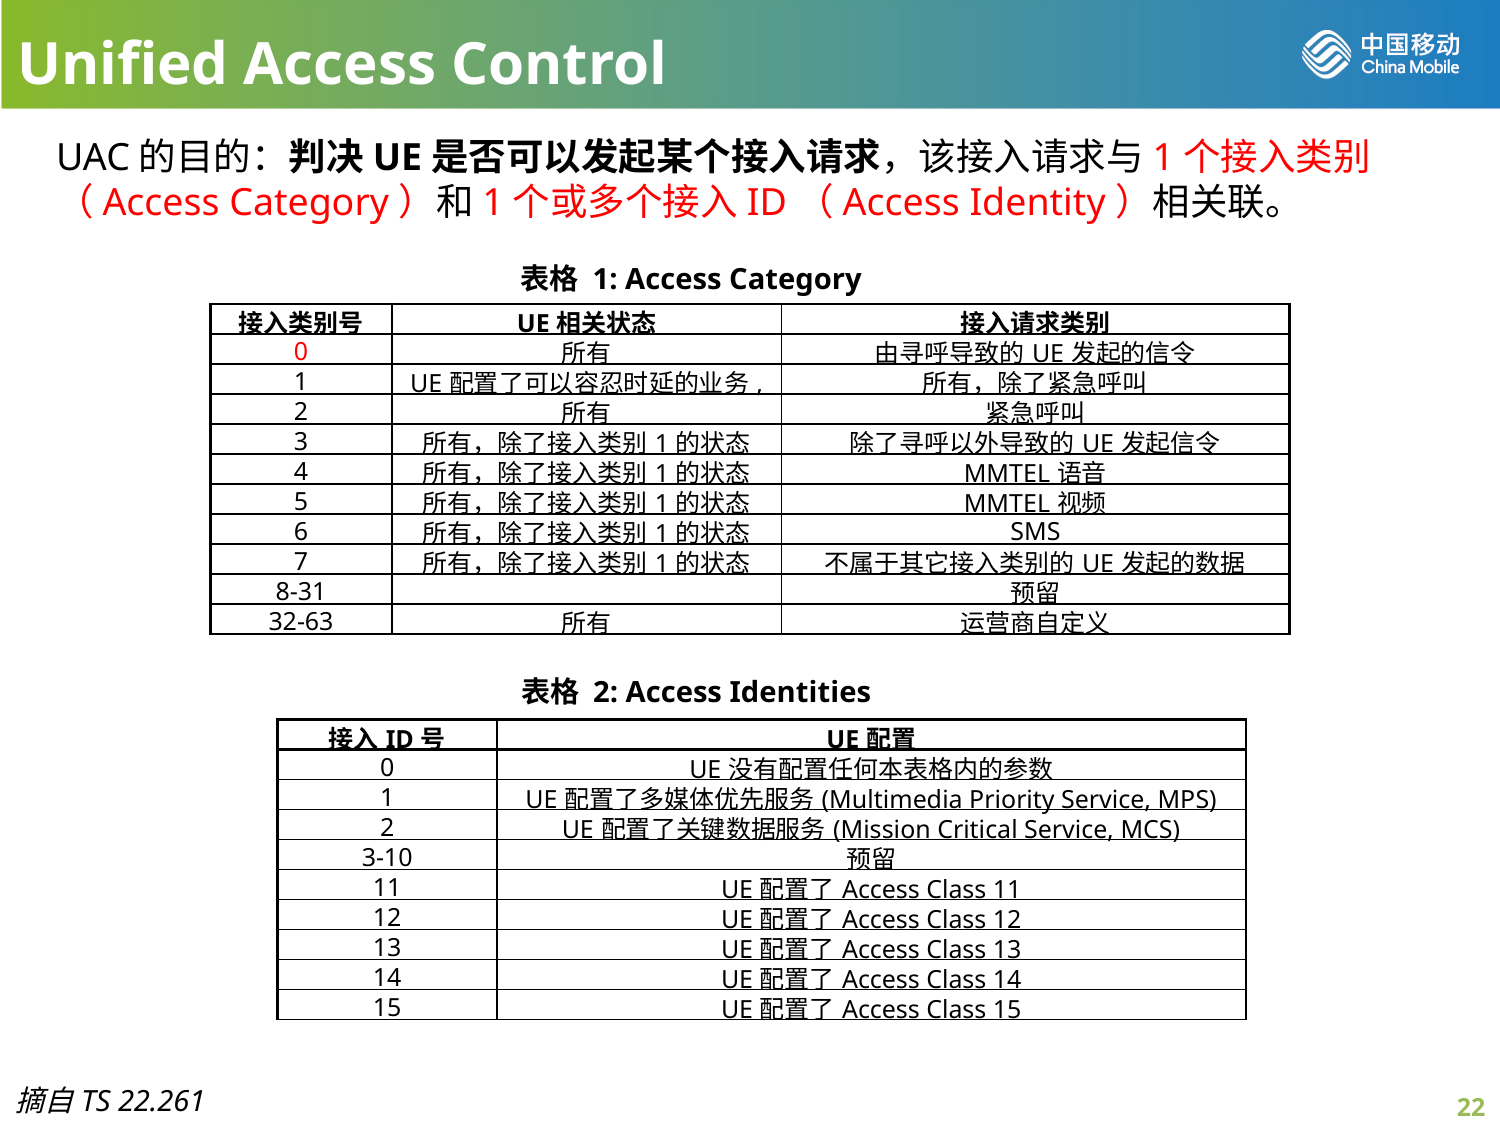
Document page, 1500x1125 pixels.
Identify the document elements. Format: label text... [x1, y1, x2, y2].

table_header 接入请求类别 [782, 305, 1288, 333]
table_cell 除了寻呼以外导致的UE发起信令 [782, 425, 1288, 453]
table_cell 所有，除了接入类别1的状态 [393, 455, 781, 483]
table_cell 14 [279, 960, 496, 989]
table_cell 预留 [498, 840, 1245, 869]
table_cell 预留 [782, 575, 1288, 603]
table_cell 15 [279, 990, 496, 1019]
table_header UE配置 [498, 721, 1245, 748]
table_cell 所有，除了接入类别1的状态 [393, 485, 781, 513]
table_cell 1 [212, 365, 391, 393]
table_cell 6 [212, 515, 391, 543]
table_cell UE配置了关键数据服务(Mission Critical Service, MCS) [498, 810, 1245, 839]
table_cell 所有 [393, 395, 781, 423]
table_cell 所有，除了紧急呼叫 [782, 365, 1288, 393]
table_cell UE配置了可以容忍时延的业务, [393, 365, 781, 393]
table_cell 7 [212, 545, 391, 573]
text_box Unified Access Control [2, 19, 798, 104]
table_cell 所有 [393, 335, 781, 363]
table_cell 不属于其它接入类别的UE发起的数据 [782, 545, 1288, 573]
table_cell UE配置了Access Class 11 [498, 870, 1245, 899]
table_cell 3 [212, 425, 391, 453]
table_cell 0 [212, 335, 391, 363]
table_cell 12 [279, 900, 496, 929]
table_cell 1 [279, 780, 496, 809]
table_cell 8-31 [212, 575, 391, 603]
table_cell 3-10 [279, 840, 496, 869]
table_cell UE配置了Access Class 12 [498, 900, 1245, 929]
table_cell 13 [279, 930, 496, 959]
table_cell 所有 [393, 605, 781, 633]
table_cell SMS [782, 515, 1288, 543]
table_cell 2 [279, 810, 496, 839]
text_box UAC的目的：判决UE是否可以发起某个接入请求，该接入请求与1个接入类别（Access Category）和1个或多个接入ID（Access Identity）相关联。 [41, 125, 1459, 276]
table_cell 11 [279, 870, 496, 899]
table_cell 4 [212, 455, 391, 483]
table_cell UE配置了Access Class 15 [498, 990, 1245, 1019]
text_box 表格 1: Access Category [490, 252, 893, 303]
table_cell 所有，除了接入类别1的状态 [393, 515, 781, 543]
table_cell UE没有配置任何本表格内的参数 [498, 751, 1245, 779]
table_cell MMTEL视频 [782, 485, 1288, 513]
table_cell 0 [279, 751, 496, 779]
picture [0, 1, 1500, 1125]
table_cell 2 [212, 395, 391, 423]
table_cell UE配置了Access Class 13 [498, 930, 1245, 959]
text_box 表格 2: Access Identities [505, 665, 1135, 716]
text_box 摘自TS 22.261 [0, 1074, 237, 1125]
table_cell 32-63 [212, 605, 391, 633]
table_cell 由寻呼导致的UE发起的信令 [782, 335, 1288, 363]
table_cell 所有，除了接入类别1的状态 [393, 425, 781, 453]
table_cell 运营商自定义 [782, 605, 1288, 633]
table_cell 5 [212, 485, 391, 513]
table_cell 紧急呼叫 [782, 395, 1288, 423]
table_cell MMTEL语音 [782, 455, 1288, 483]
table_cell [393, 575, 781, 603]
table_header UE相关状态 [393, 305, 781, 333]
table_cell 所有，除了接入类别1的状态 [393, 545, 781, 573]
table_cell UE配置了多媒体优先服务(Multimedia Priority Service, MPS) [498, 780, 1245, 809]
table_header 接入ID号 [279, 721, 496, 748]
table_cell UE配置了Access Class 14 [498, 960, 1245, 989]
table_header 接入类别号 [212, 305, 391, 333]
